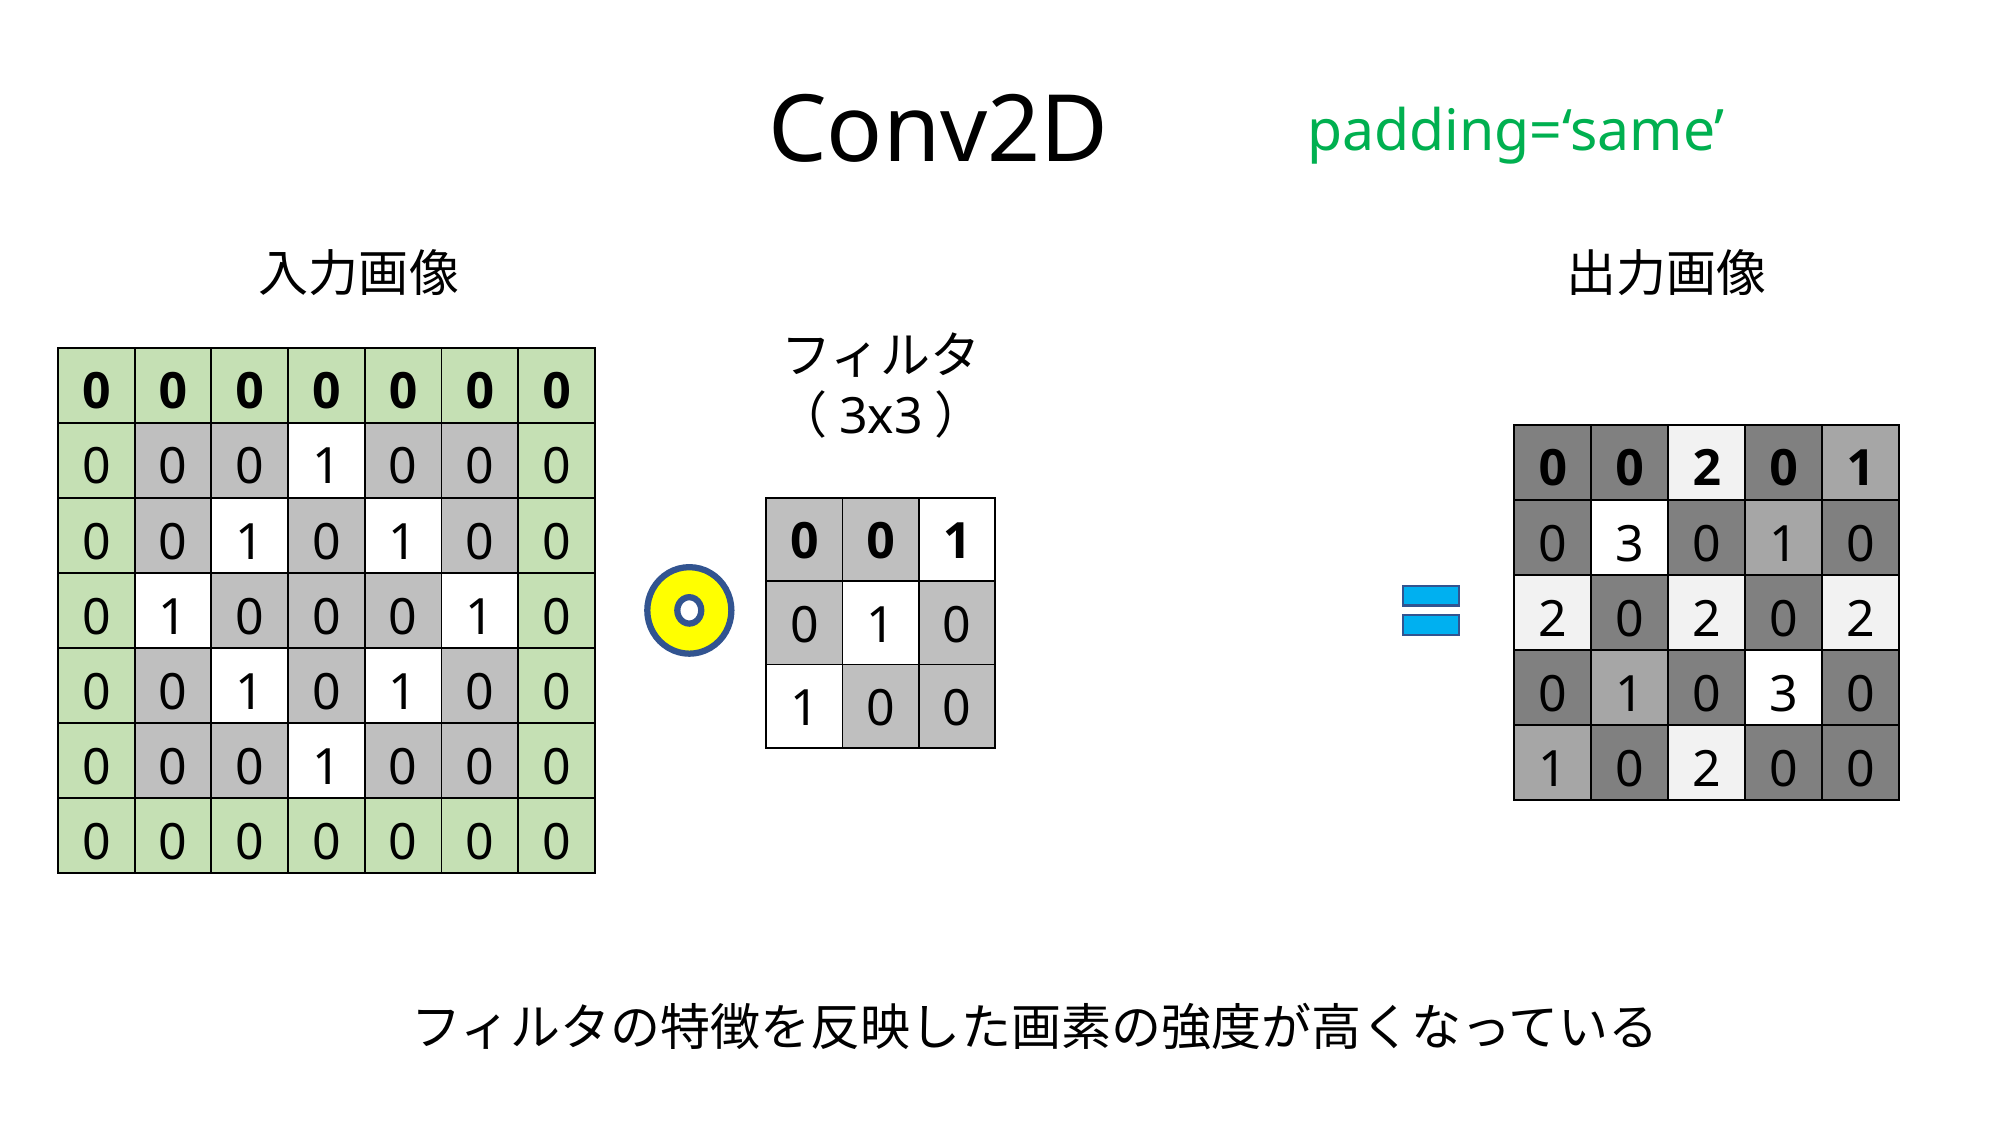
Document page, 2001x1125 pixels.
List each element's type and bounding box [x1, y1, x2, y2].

table_cell [212, 574, 287, 647]
table_cell [442, 424, 517, 497]
table_cell [1592, 501, 1667, 574]
table_cell [1746, 651, 1821, 724]
table_header [1669, 426, 1744, 499]
table_cell [289, 724, 364, 797]
table_cell [59, 799, 134, 872]
table_cell [366, 574, 441, 647]
table_cell [920, 665, 994, 747]
table_cell [920, 582, 994, 664]
table_header [212, 349, 287, 422]
table_cell [442, 724, 517, 797]
table_cell [136, 424, 210, 497]
table_cell [366, 499, 441, 572]
table_cell [519, 424, 594, 497]
table_header [1592, 426, 1667, 499]
table_cell [366, 724, 441, 797]
table_cell [1746, 501, 1821, 574]
table_cell [289, 649, 364, 722]
table_cell [59, 724, 134, 797]
table_cell [366, 799, 441, 872]
table_cell [289, 424, 364, 497]
table_cell [843, 582, 918, 664]
table_cell [1669, 651, 1744, 724]
table_cell [1592, 726, 1667, 799]
table_cell [136, 724, 210, 797]
table_cell [59, 574, 134, 647]
table_cell [1592, 651, 1667, 724]
table_cell [767, 582, 842, 664]
text_box [244, 233, 504, 309]
text_box [1293, 92, 1912, 172]
table_cell [1746, 726, 1821, 799]
table_cell [289, 574, 364, 647]
table_cell [1823, 501, 1898, 574]
text_box [753, 73, 1238, 190]
text_box [646, 566, 733, 655]
table_cell [1515, 651, 1590, 724]
table_cell [1669, 501, 1744, 574]
table_header [767, 499, 842, 580]
table_cell [366, 649, 441, 722]
table_cell [442, 574, 517, 647]
table_cell [1823, 576, 1898, 649]
table_cell [1592, 576, 1667, 649]
table_cell [212, 499, 287, 572]
table_cell [519, 649, 594, 722]
table_cell [519, 799, 594, 872]
table_cell [1823, 651, 1898, 724]
table_cell [442, 649, 517, 722]
table_cell [1746, 576, 1821, 649]
text_box [1552, 233, 1812, 309]
table_cell [289, 799, 364, 872]
text_box [1402, 585, 1460, 607]
table_cell [136, 574, 210, 647]
table_cell [442, 799, 517, 872]
table_cell [1515, 726, 1590, 799]
table_header [289, 349, 364, 422]
table_cell [289, 499, 364, 572]
table_cell [136, 649, 210, 722]
table_header [519, 349, 594, 422]
table_cell [366, 424, 441, 497]
table_cell [59, 649, 134, 722]
text_box [734, 316, 1028, 451]
table_header [1746, 426, 1821, 499]
table_cell [1515, 576, 1590, 649]
table_cell [1823, 726, 1898, 799]
table_header [843, 499, 918, 580]
table_header [366, 349, 441, 422]
table_cell [767, 665, 842, 747]
table_cell [212, 799, 287, 872]
table_cell [1669, 726, 1744, 799]
text_box [397, 988, 1674, 1063]
table_cell [136, 499, 210, 572]
table_header [1515, 426, 1590, 499]
table_header [442, 349, 517, 422]
table_cell [59, 424, 134, 497]
text_box [1402, 614, 1460, 636]
table_cell [519, 499, 594, 572]
table_cell [136, 799, 210, 872]
table_header [1823, 426, 1898, 499]
table_cell [212, 724, 287, 797]
table_cell [212, 649, 287, 722]
table_cell [1515, 501, 1590, 574]
table_cell [212, 424, 287, 497]
table_cell [1669, 576, 1744, 649]
table_cell [442, 499, 517, 572]
table_header [136, 349, 210, 422]
table_cell [519, 724, 594, 797]
table_cell [843, 665, 918, 747]
table_cell [59, 499, 134, 572]
table_cell [519, 574, 594, 647]
table_header [920, 499, 994, 580]
table_header [59, 349, 134, 422]
